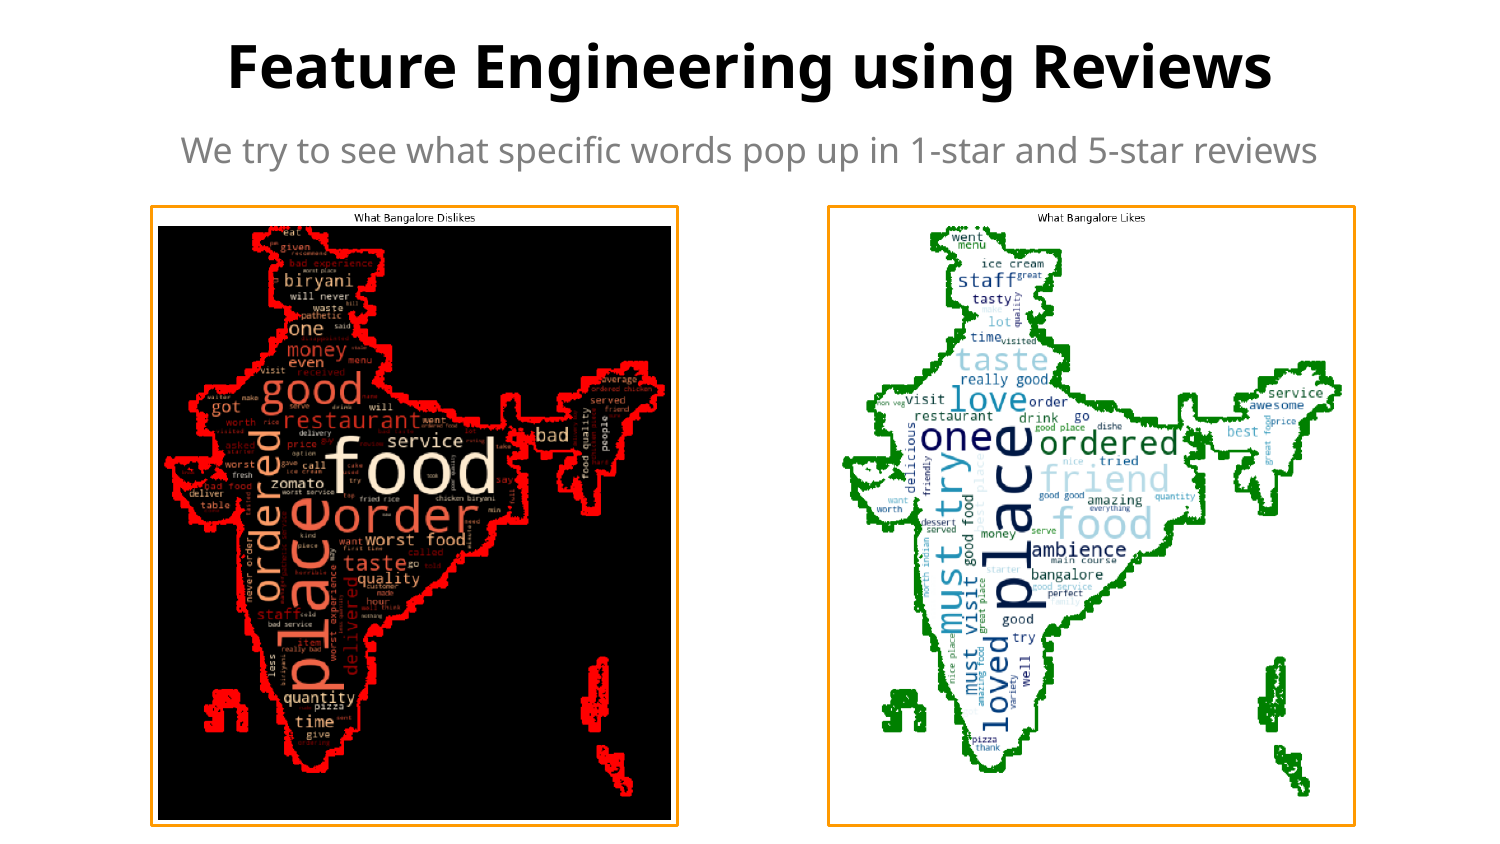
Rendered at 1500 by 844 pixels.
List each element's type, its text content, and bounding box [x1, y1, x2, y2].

list We try to see what specific words pop up in 1-star and 5-star reviews [51, 106, 1449, 186]
picture [152, 207, 676, 825]
picture [829, 207, 1354, 825]
title Feature Engineering using Reviews [51, 13, 1449, 106]
